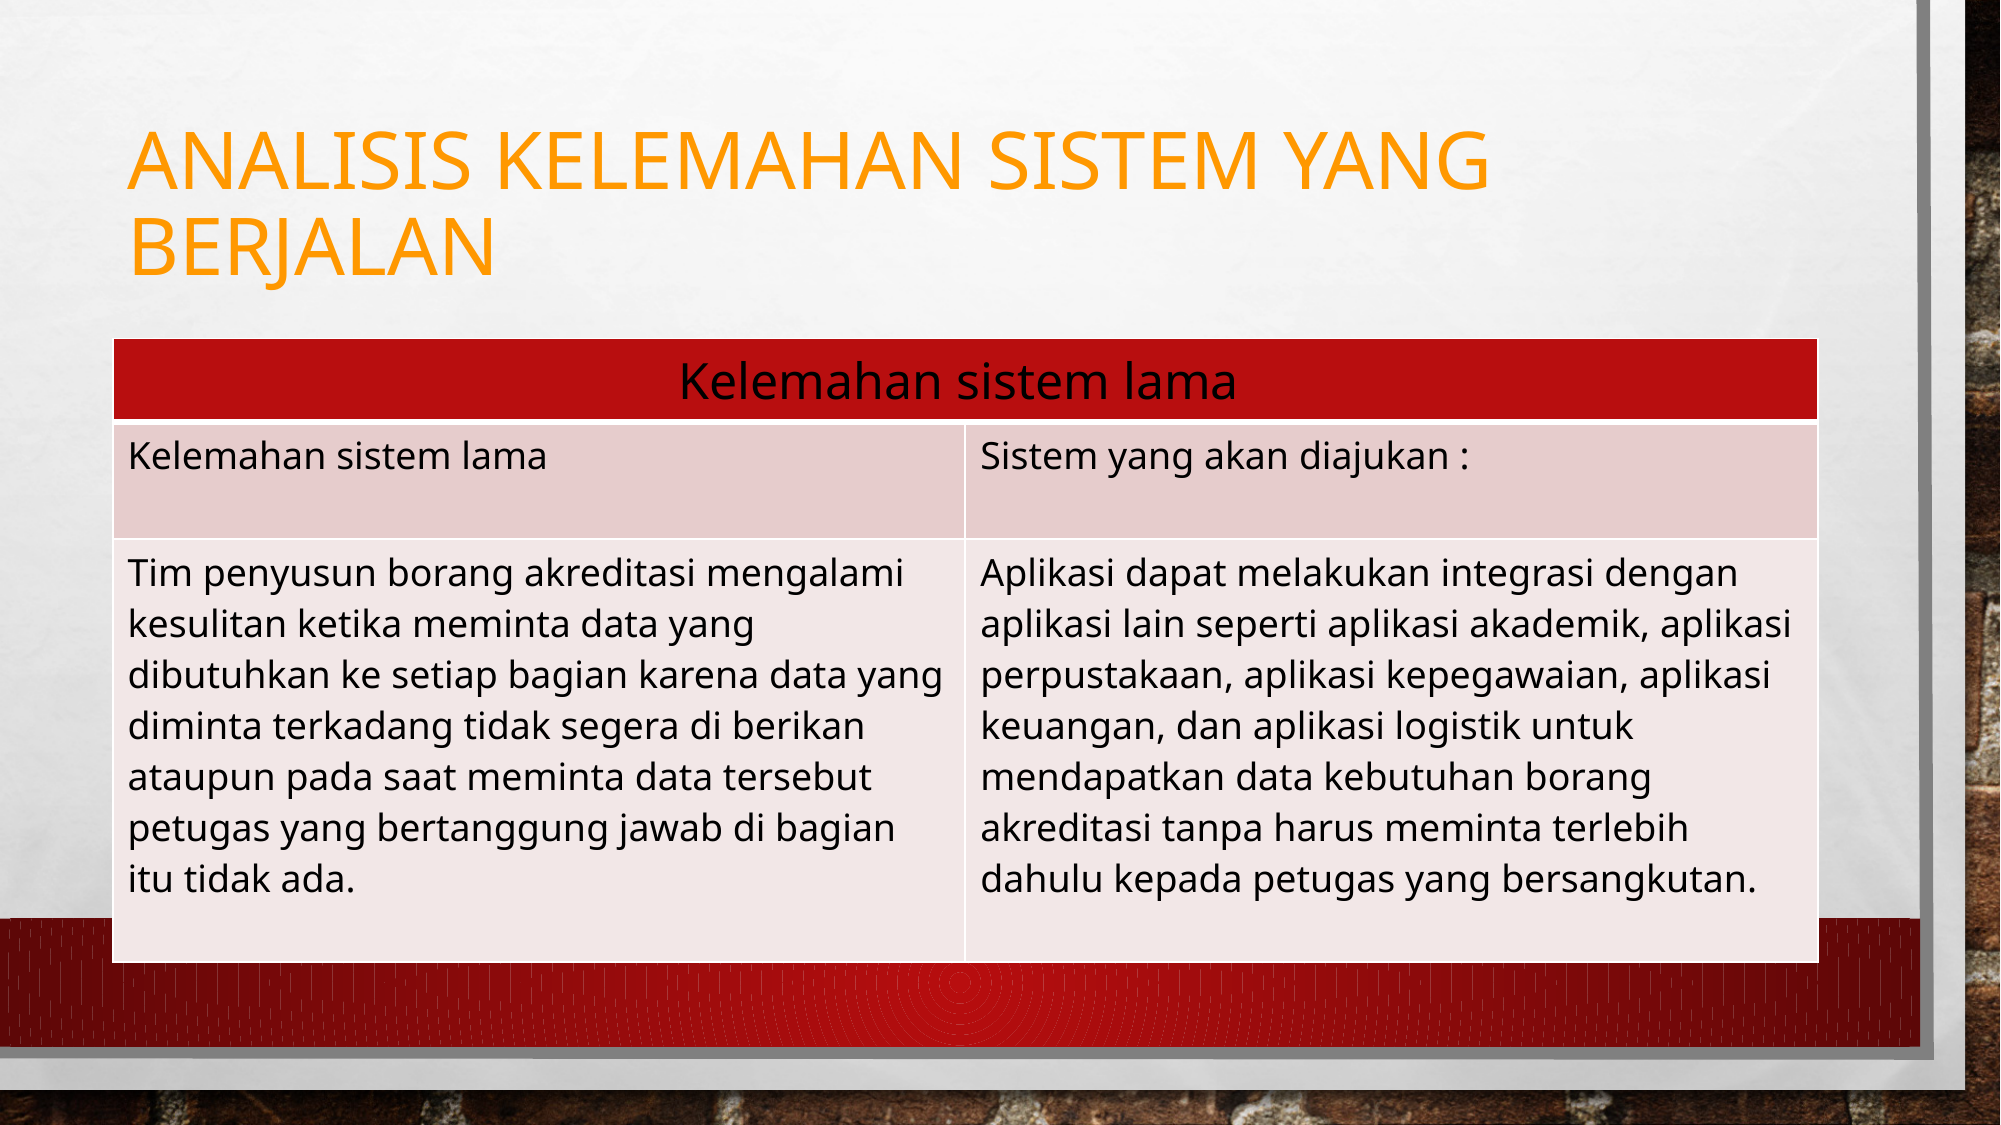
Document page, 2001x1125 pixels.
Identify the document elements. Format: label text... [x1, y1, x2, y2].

picture [0, 0, 2000, 1125]
table_header Kelemahan sistem lama [114, 339, 1817, 419]
table_cell Sistem yang akan diajukan : [966, 425, 1817, 538]
table_cell Kelemahan sistem lama [114, 425, 964, 538]
table_cell Tim penyusun borang akreditasi mengalami kesulitan ketika meminta data yang dibutuhkan ke setiap bagian karena data yang diminta terkadang tidak segera di berikan ataupun pada saat meminta data tersebut petugas yang bertanggung jawab di bagian itu tidak ada. [114, 540, 964, 961]
title Analisis Kelemahan Sistem yang berjalan [112, 112, 1818, 302]
table_cell Aplikasi dapat melakukan integrasi dengan aplikasi lain seperti aplikasi akademik, aplikasi perpustakaan, aplikasi kepegawaian, aplikasi keuangan, dan aplikasi logistik untuk mendapatkan data kebutuhan borang akreditasi tanpa harus meminta terlebih dahulu kepada petugas yang bersangkutan. [966, 540, 1817, 961]
